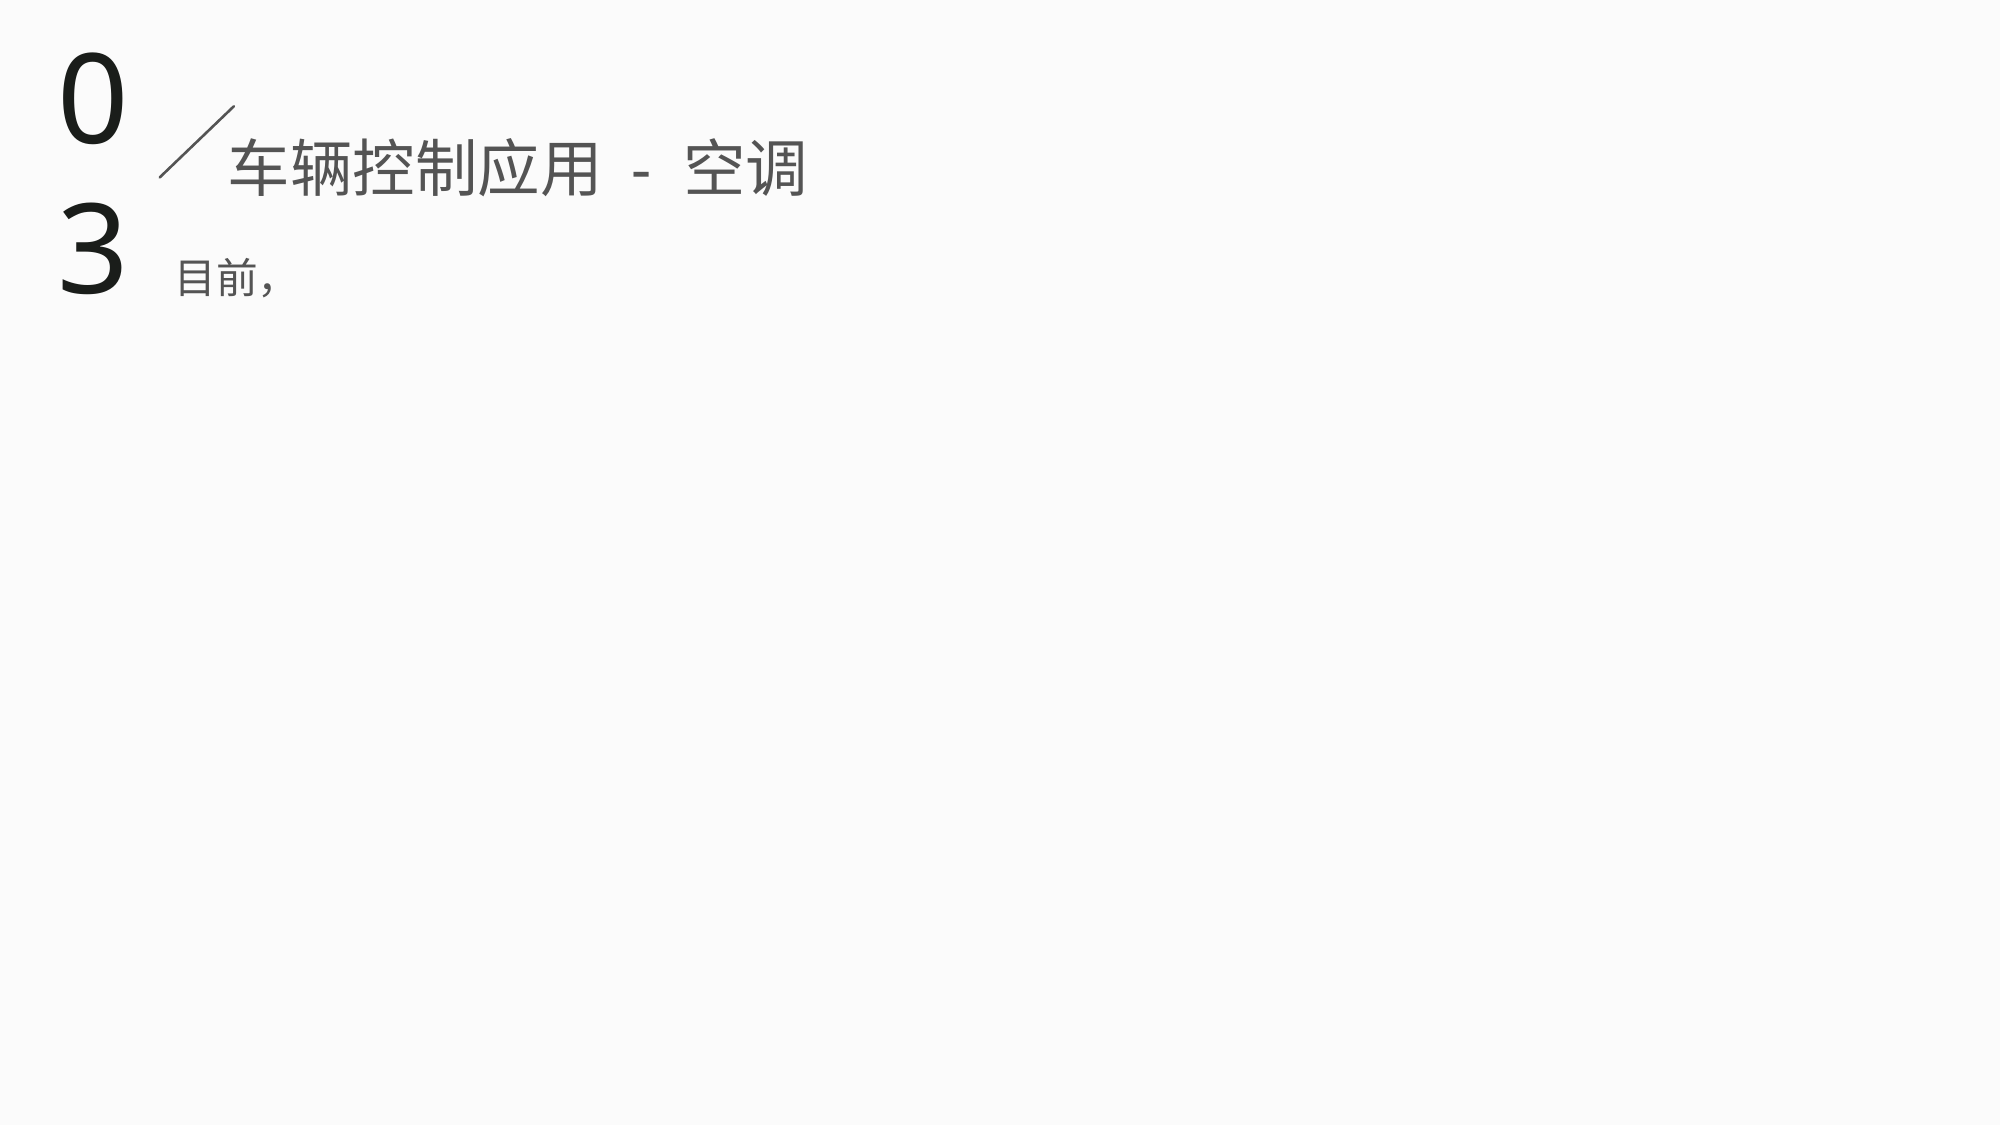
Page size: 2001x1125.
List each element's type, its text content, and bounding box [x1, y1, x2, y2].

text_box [159, 106, 234, 178]
text_box 车辆控制应用 - 空调 [213, 106, 1212, 211]
text_box 03 [42, 10, 214, 326]
text_box 目前， [159, 234, 1782, 310]
